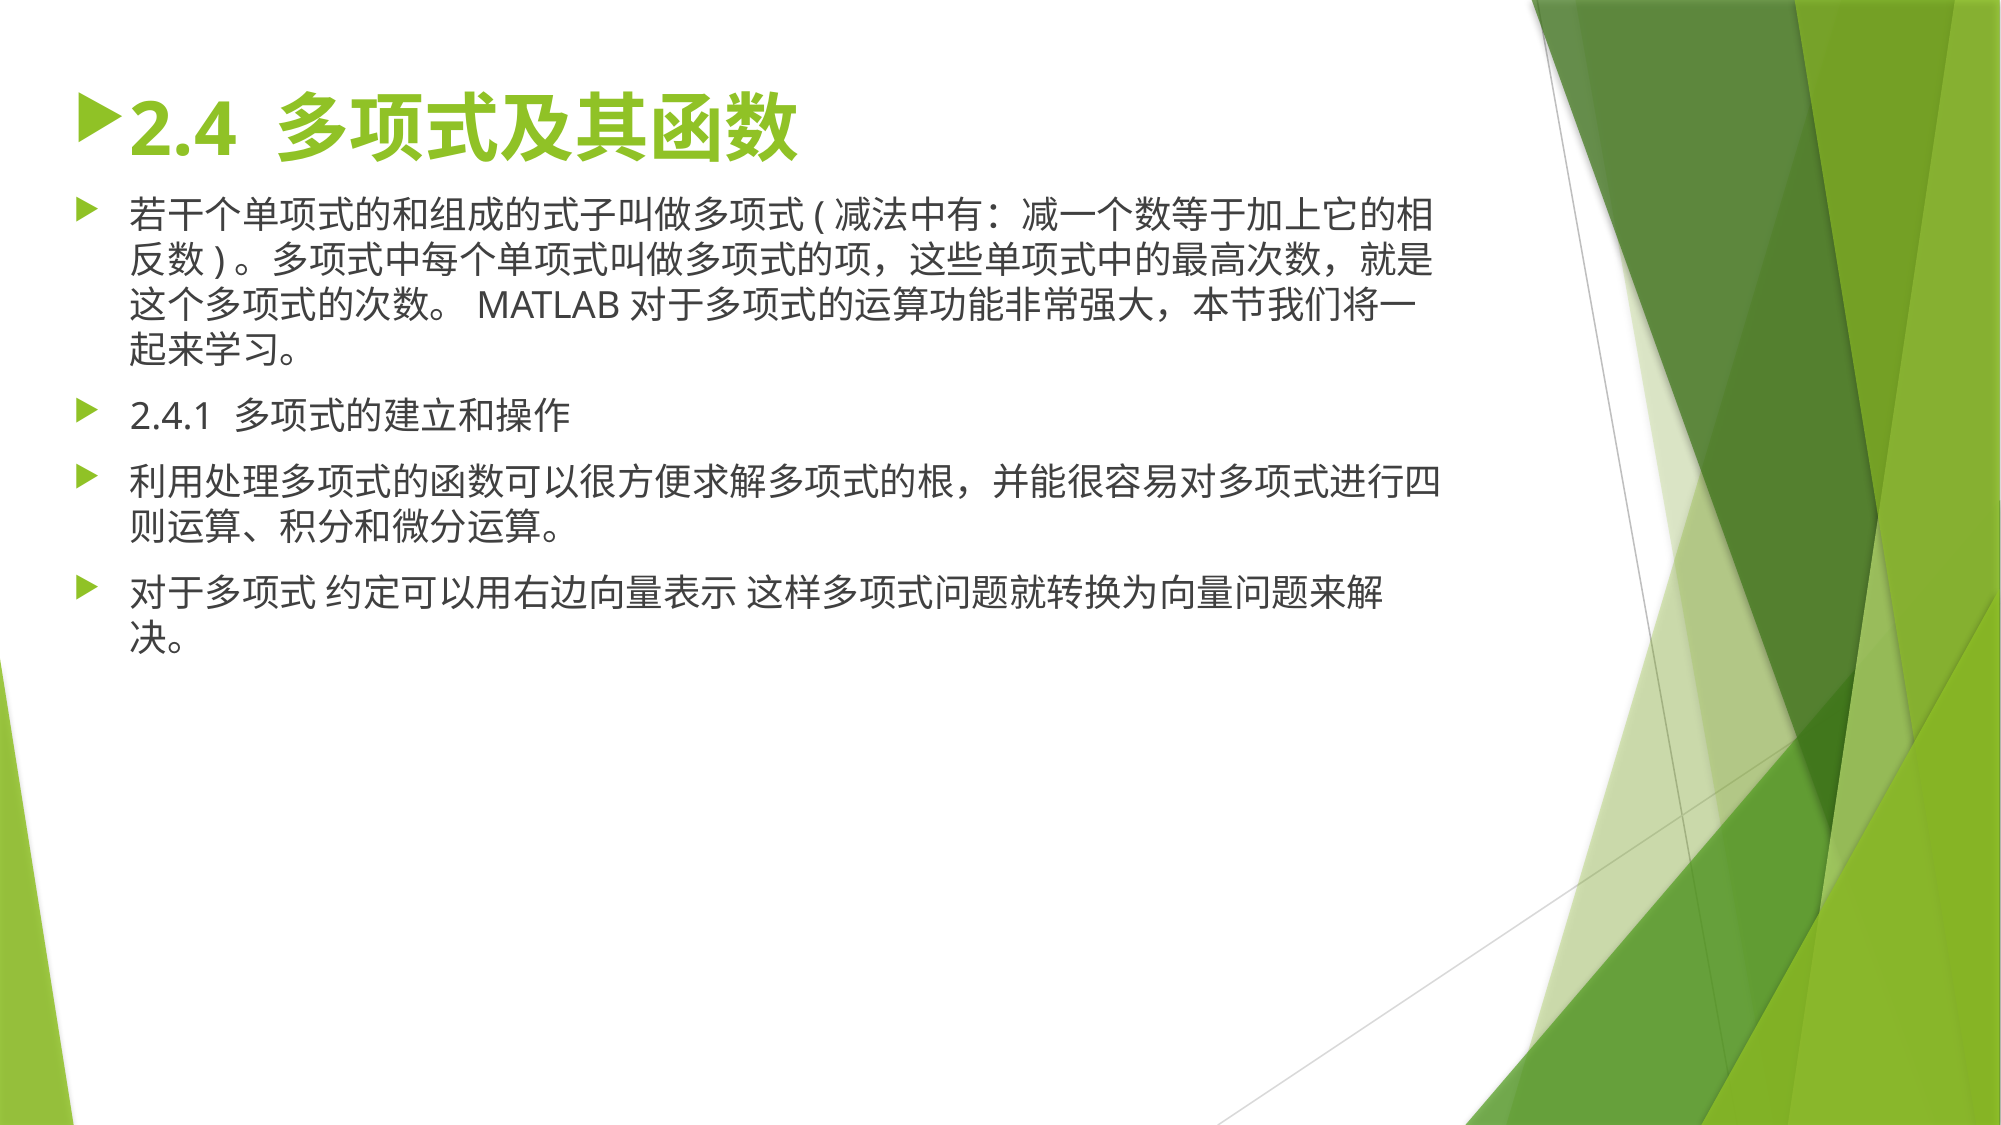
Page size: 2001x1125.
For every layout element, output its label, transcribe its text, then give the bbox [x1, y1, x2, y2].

list 2.4 多项式及其函数 若干个单项式的和组成的式子叫做多项式(减法中有：减一个数等于加上它的相反数)。多项式中每个单项式叫做多项式的项，这些单项式中的最高次数，就是这个多项式的次数。MATLAB对于多项式的运算功能非常强大，本节我们将一起来学习。 2.4.1 多项式的建立和操作 利用处理多项式的函数可以很方便求解多项式的根，并能很容易对多项式进行四则运算、积分和微分运算。 对于多项式 约定可以用右边向量表示 这样多项式问题就转换为向量问题来解决。 [58, 72, 1469, 881]
